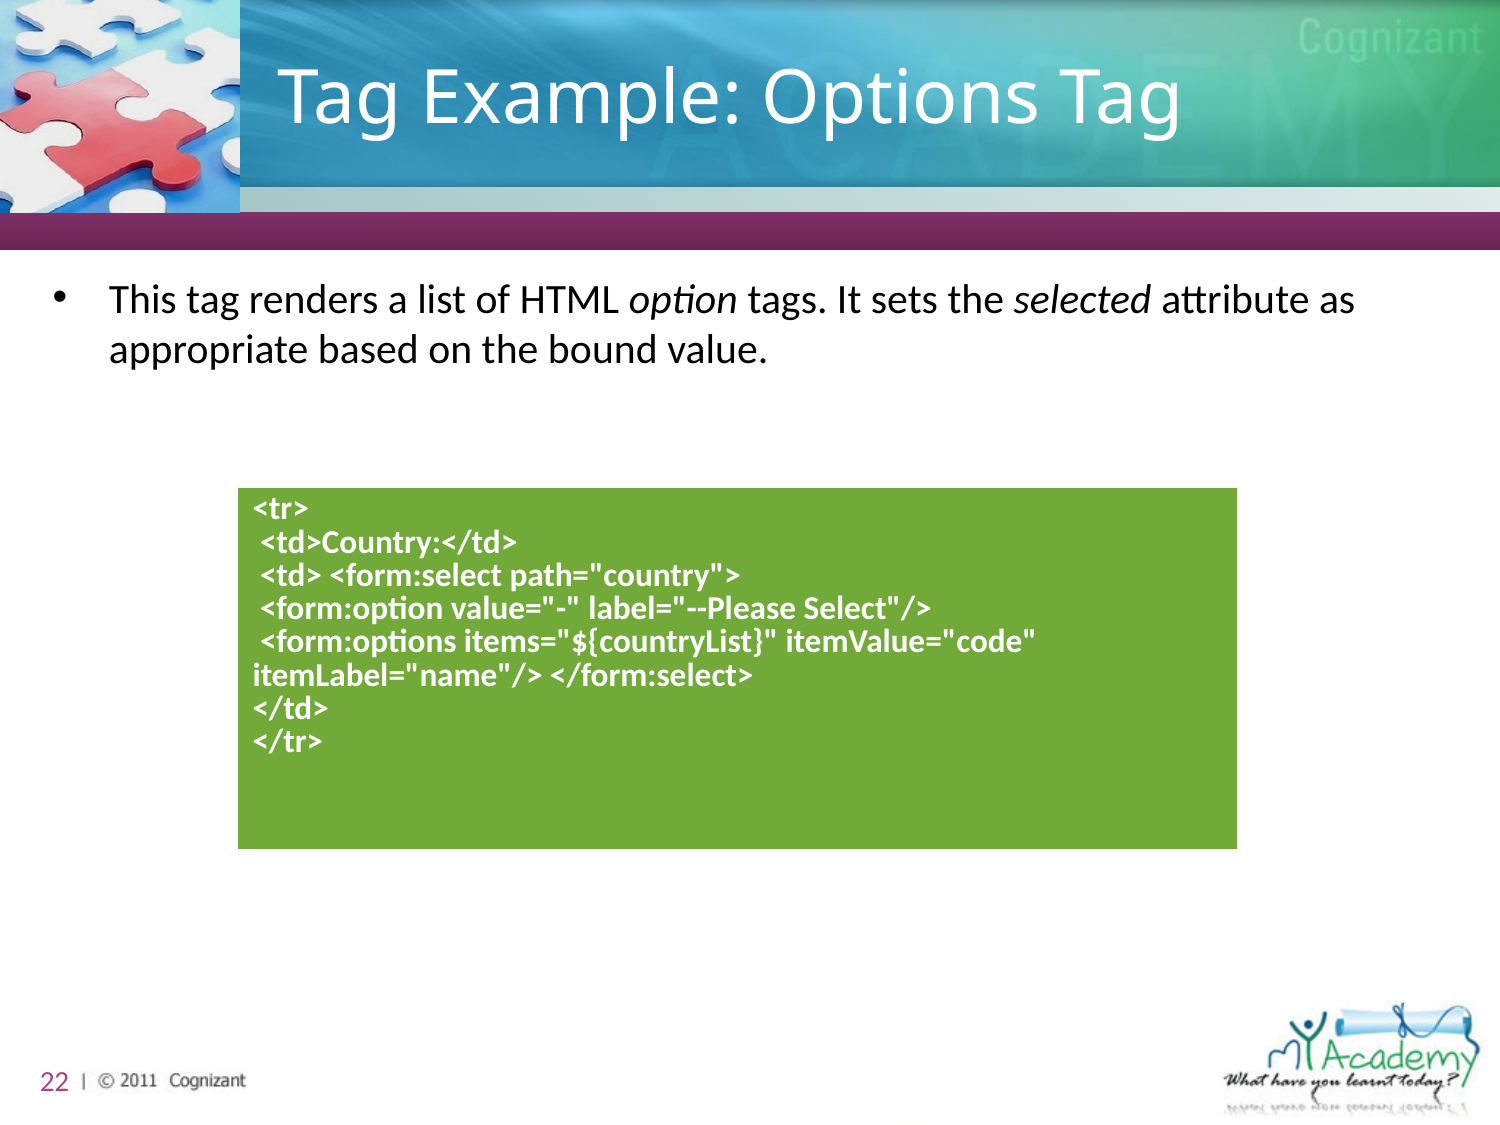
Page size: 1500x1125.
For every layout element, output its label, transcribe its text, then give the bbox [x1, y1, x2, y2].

slide_number 22 [24, 1054, 100, 1100]
list This tag renders a list of HTML option tags. It sets the selected attribute as appropriate based on the bound value. [37, 263, 1463, 1076]
picture [0, 0, 262, 213]
table_header <tr> <td>Country:</td> <td> <form:select path="country"> <form:option value="-" label="--Please Select"/> <form:options items="${countryList}" itemValue="code" itemLabel="name"/> </form:select> </td> </tr> [238, 488, 1237, 849]
title Tag Example: Options Tag [262, 0, 1500, 188]
picture [0, 250, 1500, 1125]
